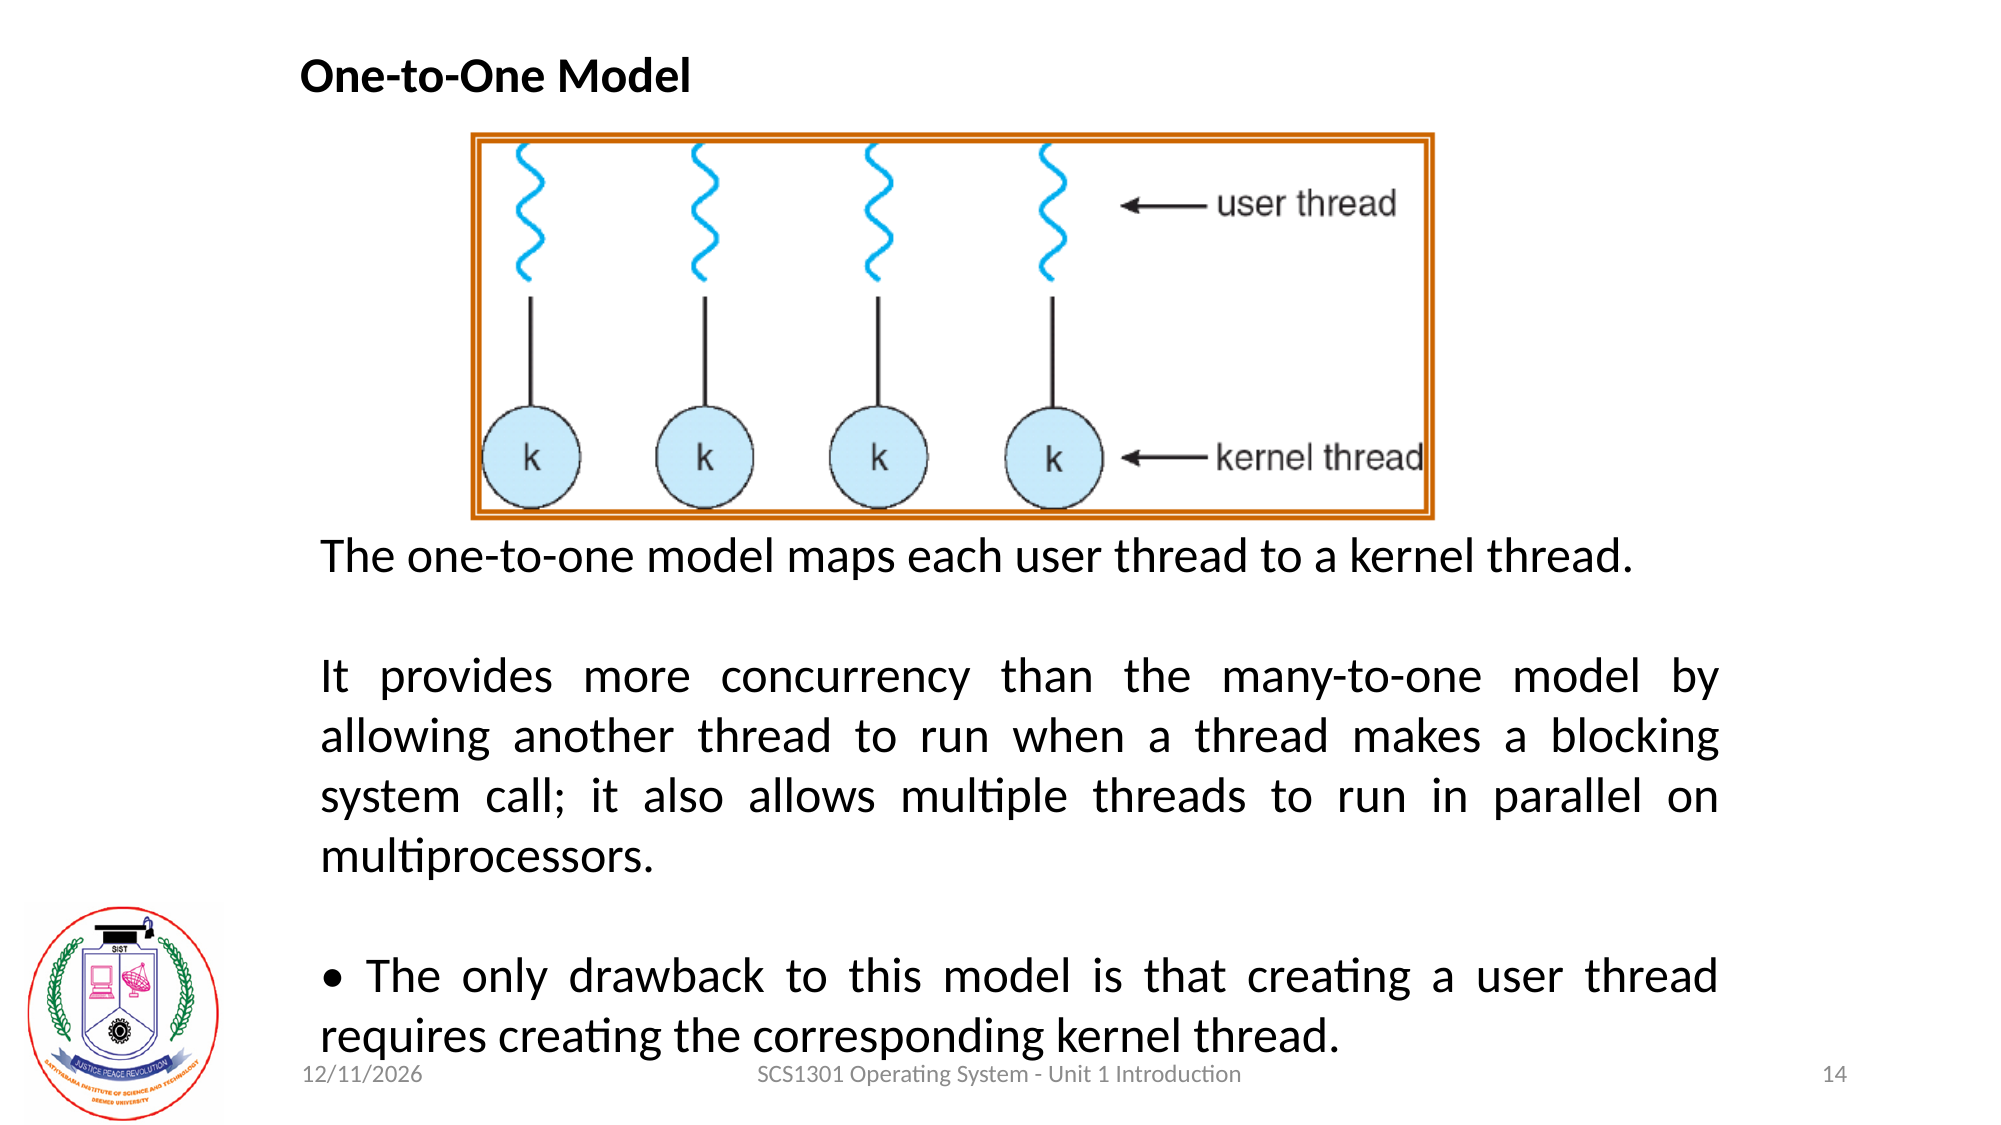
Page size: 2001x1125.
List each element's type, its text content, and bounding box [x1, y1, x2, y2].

text_box The one-to-one model maps each user thread to a kernel thread. It provides more concurrency than the many-to-one model by allowing another thread to run when a thread makes a blocking system call; it also allows multiple threads to run in parallel on multiprocessors. • The only drawback to this model is that creating a user thread requires creating the corresponding kernel thread. [305, 515, 1736, 1070]
picture [460, 117, 1443, 533]
picture [24, 902, 224, 1125]
text_box One-to-One Model [285, 35, 1704, 110]
slide_number 14 [1412, 1042, 1863, 1103]
footer SCS1301 Operating System - Unit 1 Introduction [662, 1042, 1338, 1103]
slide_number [137, 1042, 588, 1103]
